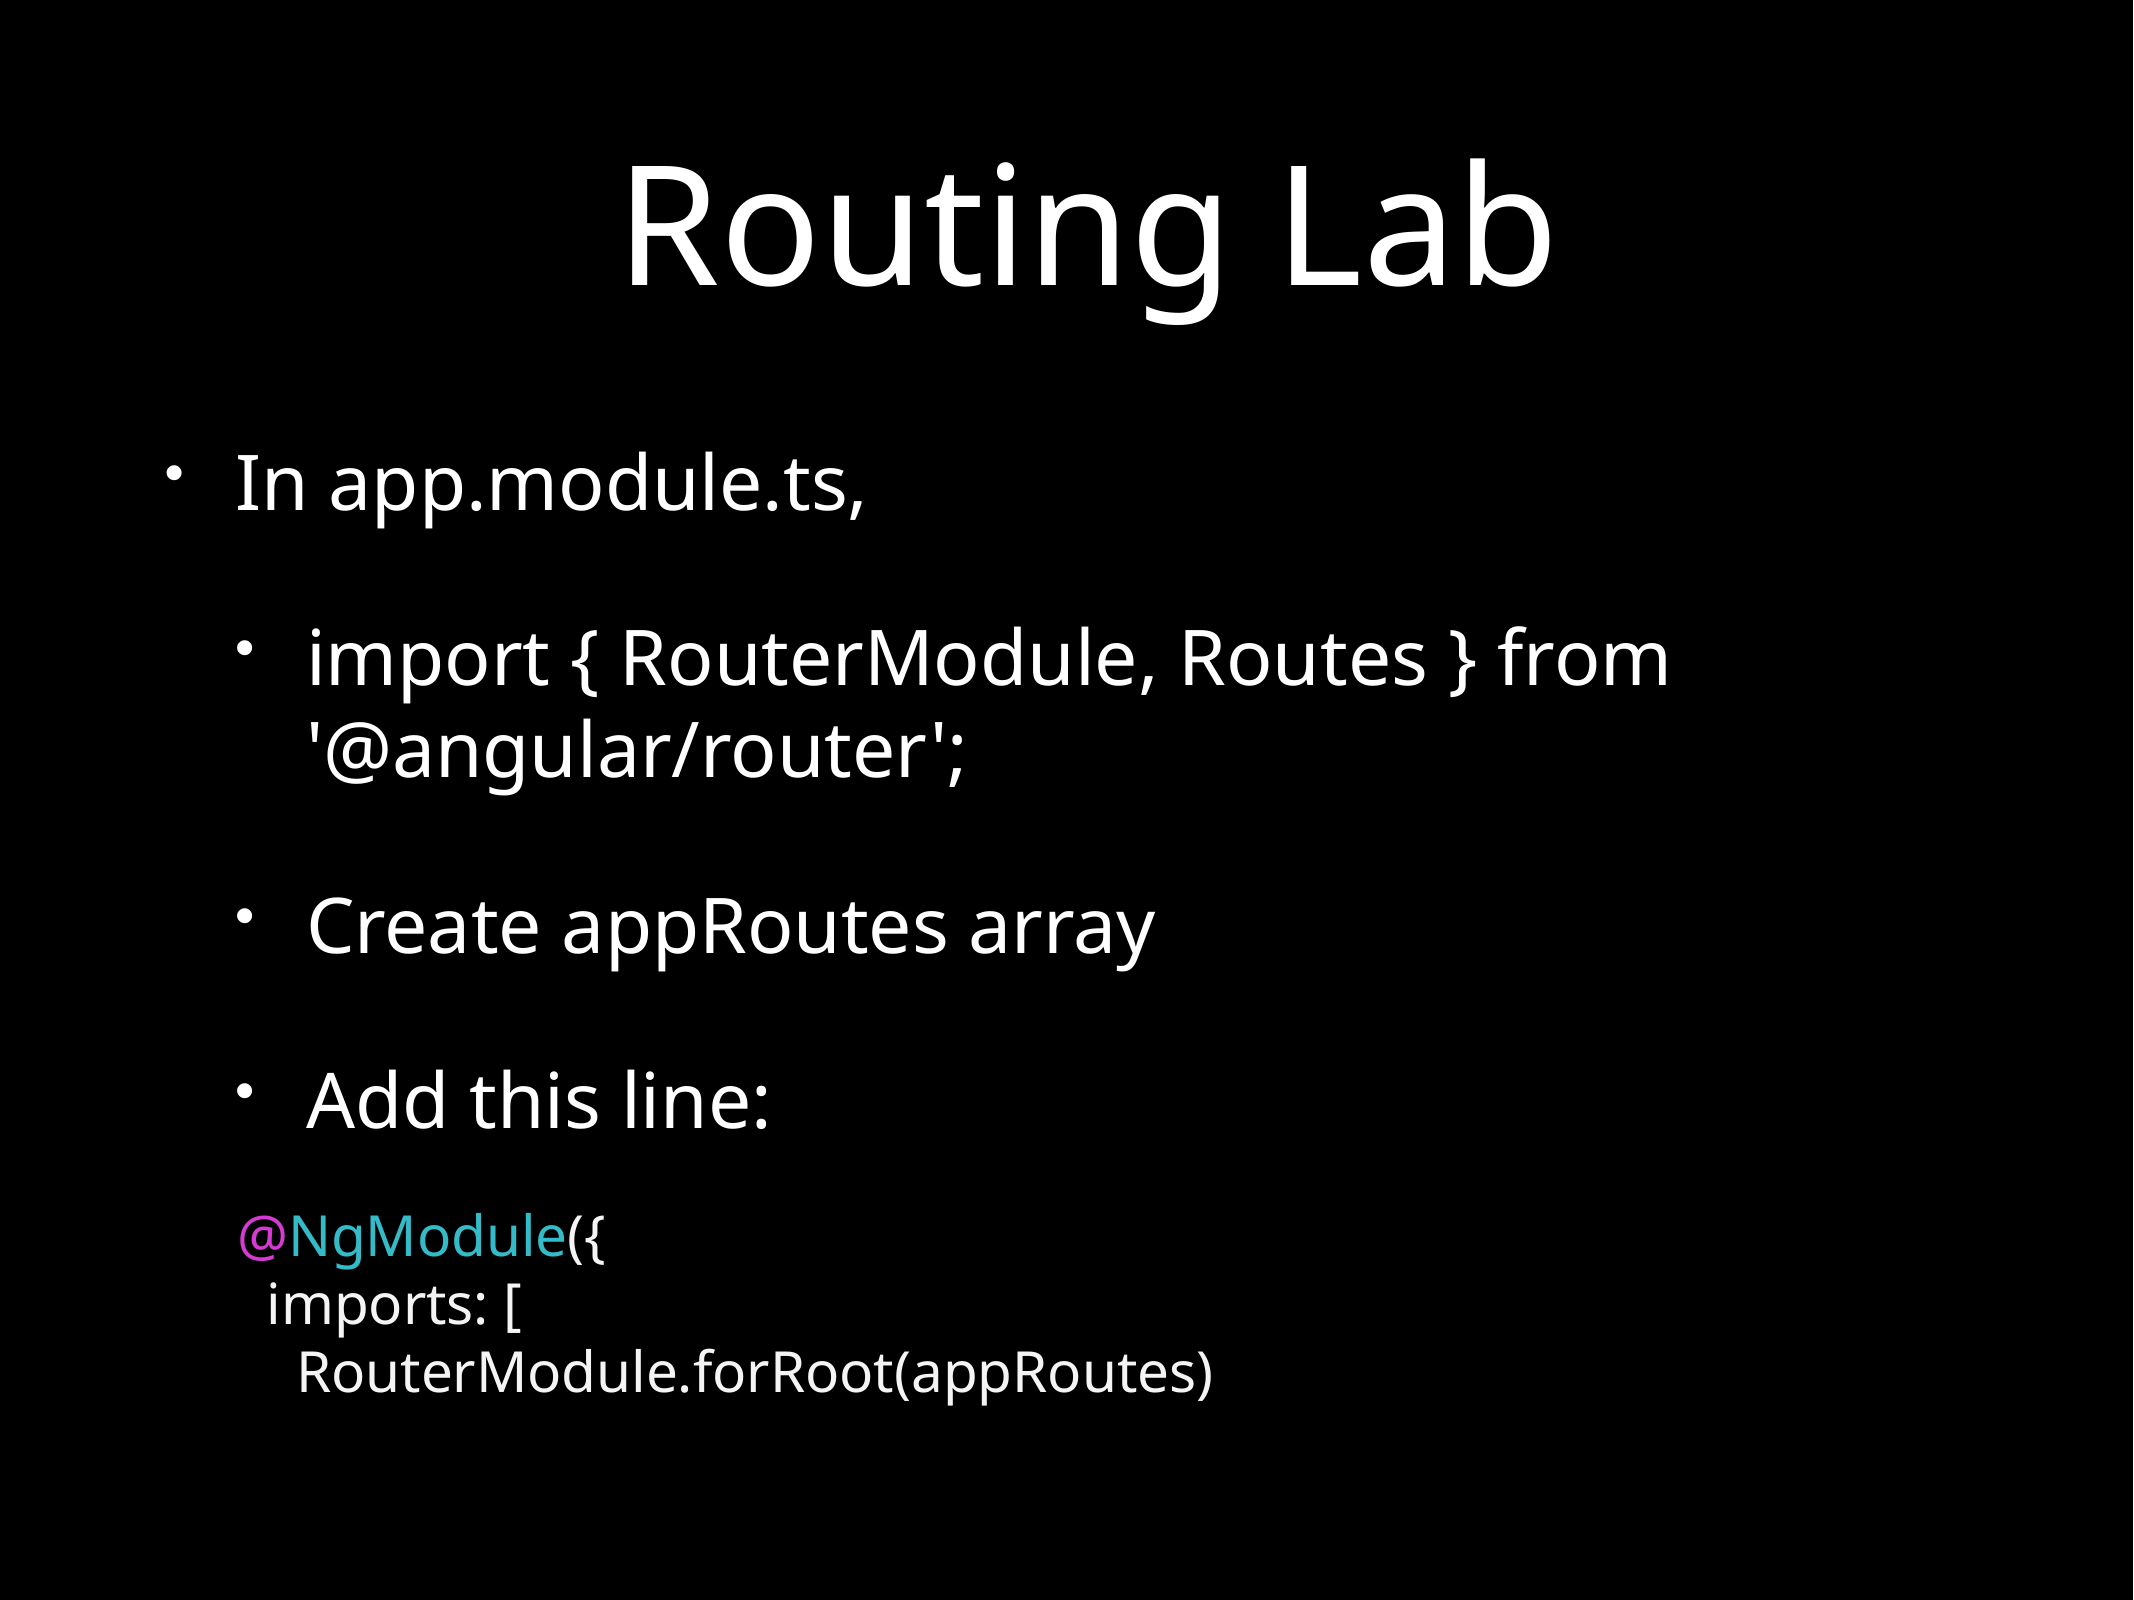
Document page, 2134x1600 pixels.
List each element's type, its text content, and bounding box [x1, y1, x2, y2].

list In app.module.ts, import { RouterModule, Routes } from '@angular/router'; Create appRoutes array Add this line: @NgModule({ imports: [ RouterModule.forRoot(appRoutes) [155, 424, 1978, 1457]
title Routing Lab [155, 41, 1978, 397]
